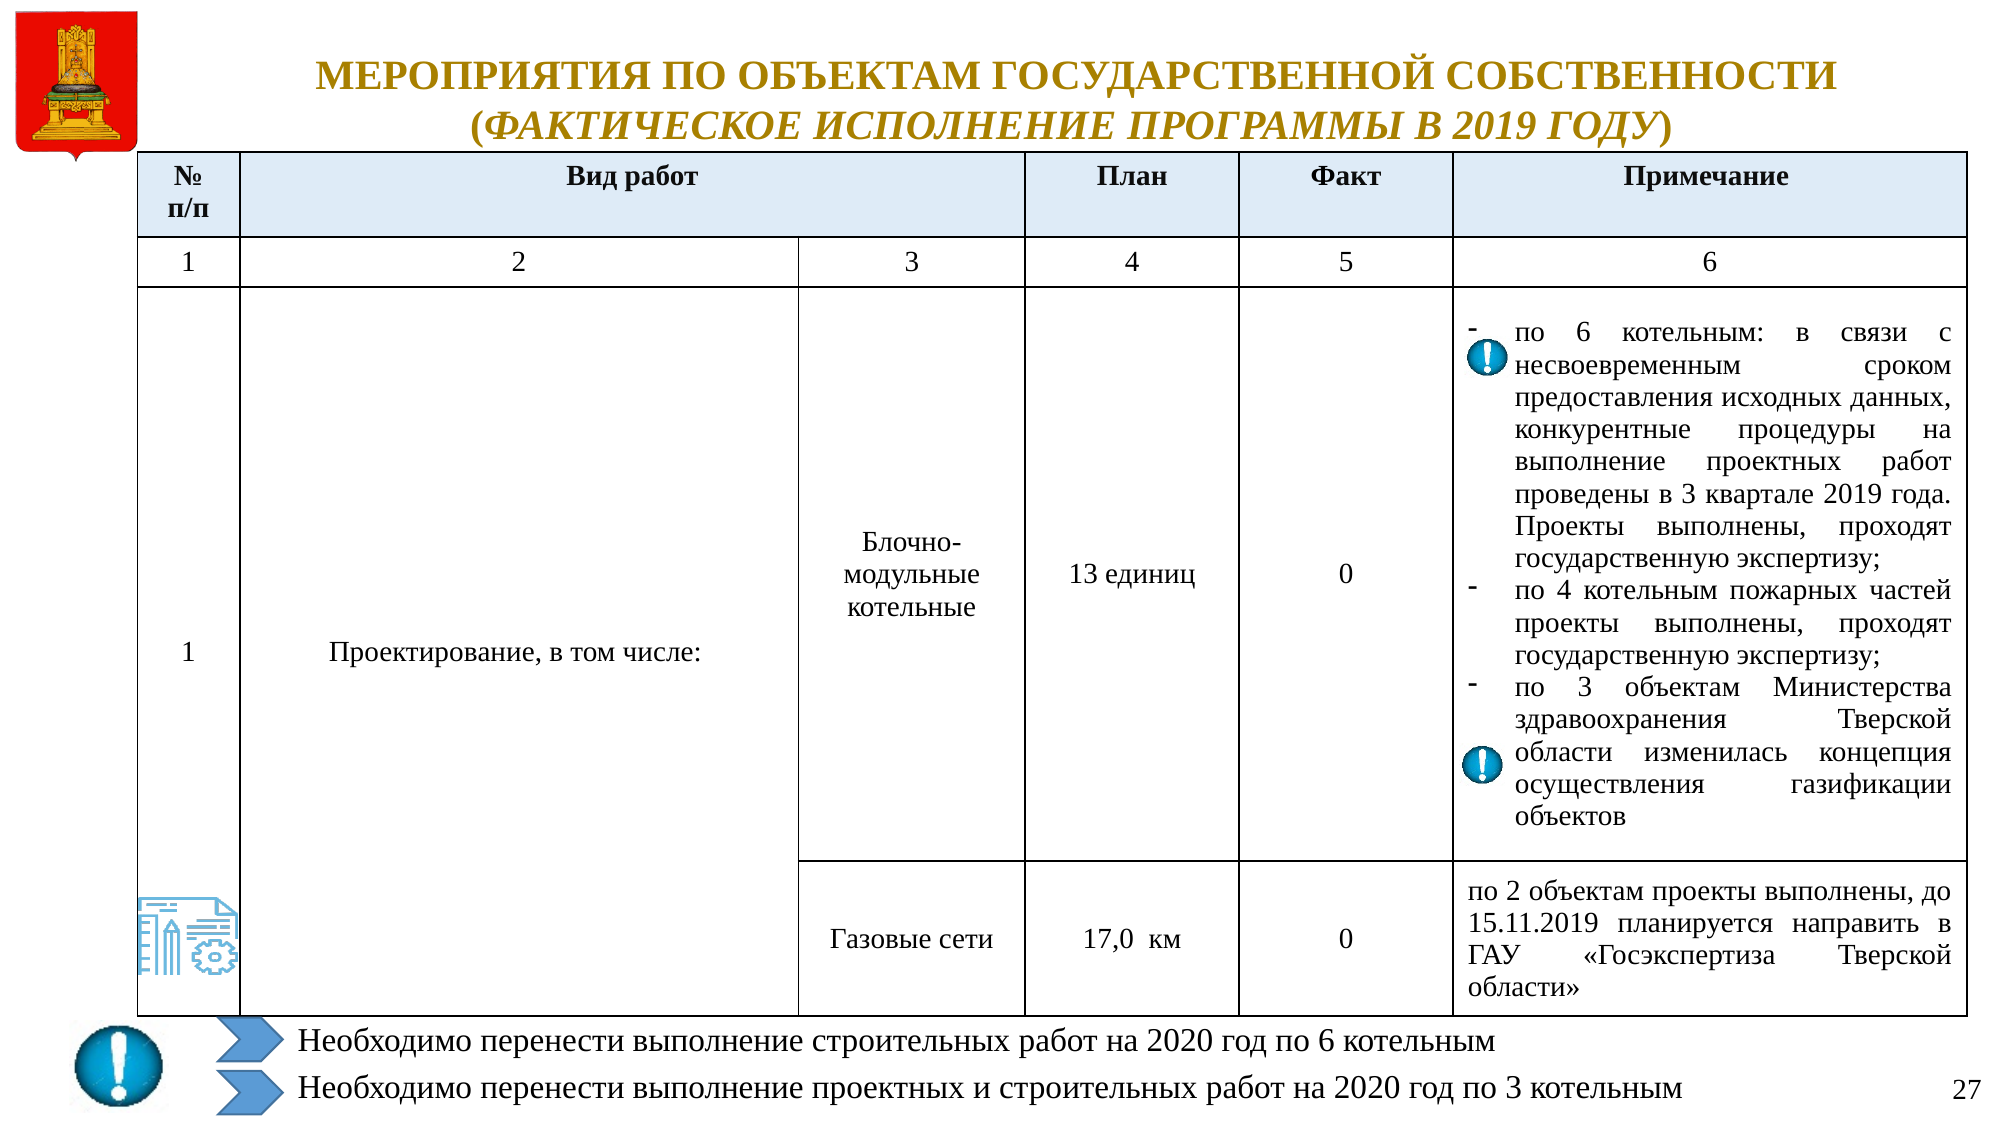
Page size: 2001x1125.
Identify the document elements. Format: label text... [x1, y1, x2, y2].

table_cell 2 [241, 238, 798, 286]
table_cell 13 единиц [1026, 288, 1238, 860]
table_cell по 2 объектам проекты выполнены, до 15.11.2019 планируется направить в ГАУ «Госэкспертиза Тверской области» [1454, 862, 1966, 1015]
picture [1459, 743, 1505, 786]
table_cell Блочно-модульные котельные [799, 288, 1024, 860]
text_box [215, 1016, 285, 1063]
text_box Необходимо перенести выполнение строительных работ на 2020 год по 6 котельным [282, 1010, 1730, 1058]
picture [69, 1020, 169, 1113]
table_cell 5 [1240, 238, 1452, 286]
table_cell 6 [1454, 238, 1966, 286]
slide_number 27 [1927, 753, 2000, 1125]
table_cell Проектирование, в том числе: [241, 288, 798, 1015]
picture [138, 897, 238, 975]
table_cell 3 [799, 238, 1024, 286]
table_cell 0 [1240, 288, 1452, 860]
table_cell 1 [138, 238, 239, 286]
text_box МЕРОПРИЯТИЯ ПО ОБЪЕКТАМ ГОСУДАРСТВЕННОЙ СОБСТВЕННОСТИ (ФАКТИЧЕСКОЕ ИСПОЛНЕНИЕ ПРОГРАММЫ В 2019 ГОДУ) [185, 37, 1968, 139]
table_cell 0 [1240, 862, 1452, 1010]
table_header План [1026, 153, 1238, 236]
table_header Вид работ [241, 153, 1024, 236]
table_cell 4 [1026, 238, 1238, 286]
text_box Необходимо перенести выполнение проектных и строительных работ на 2020 год по 3 котельным [282, 1058, 1902, 1113]
table_header Факт [1240, 153, 1452, 236]
text_box [215, 1069, 282, 1116]
picture [12, 3, 146, 170]
picture [1464, 336, 1510, 378]
table_header Примечание [1454, 153, 1966, 236]
table_cell Газовые сети [799, 862, 1024, 1010]
table_cell 1 [138, 288, 239, 1015]
table_header № п/п [138, 153, 239, 236]
table_cell по 6 котельным: в связи с несвоевременным сроком предоставления исходных данных, конкурентные процедуры на выполнение проектных работ проведены в 3 квартале 2019 года. Проекты выполнены, проходят государственную экспертизу; по 4 котельным пожарных частей проекты выполнены, проходят государственную экспертизу; по 3 объектам Министерства здравоохранения Тверской области изменилась концепция осуществления газификации объектов [1454, 288, 1966, 860]
table_cell 17,0 км [1026, 862, 1238, 1010]
